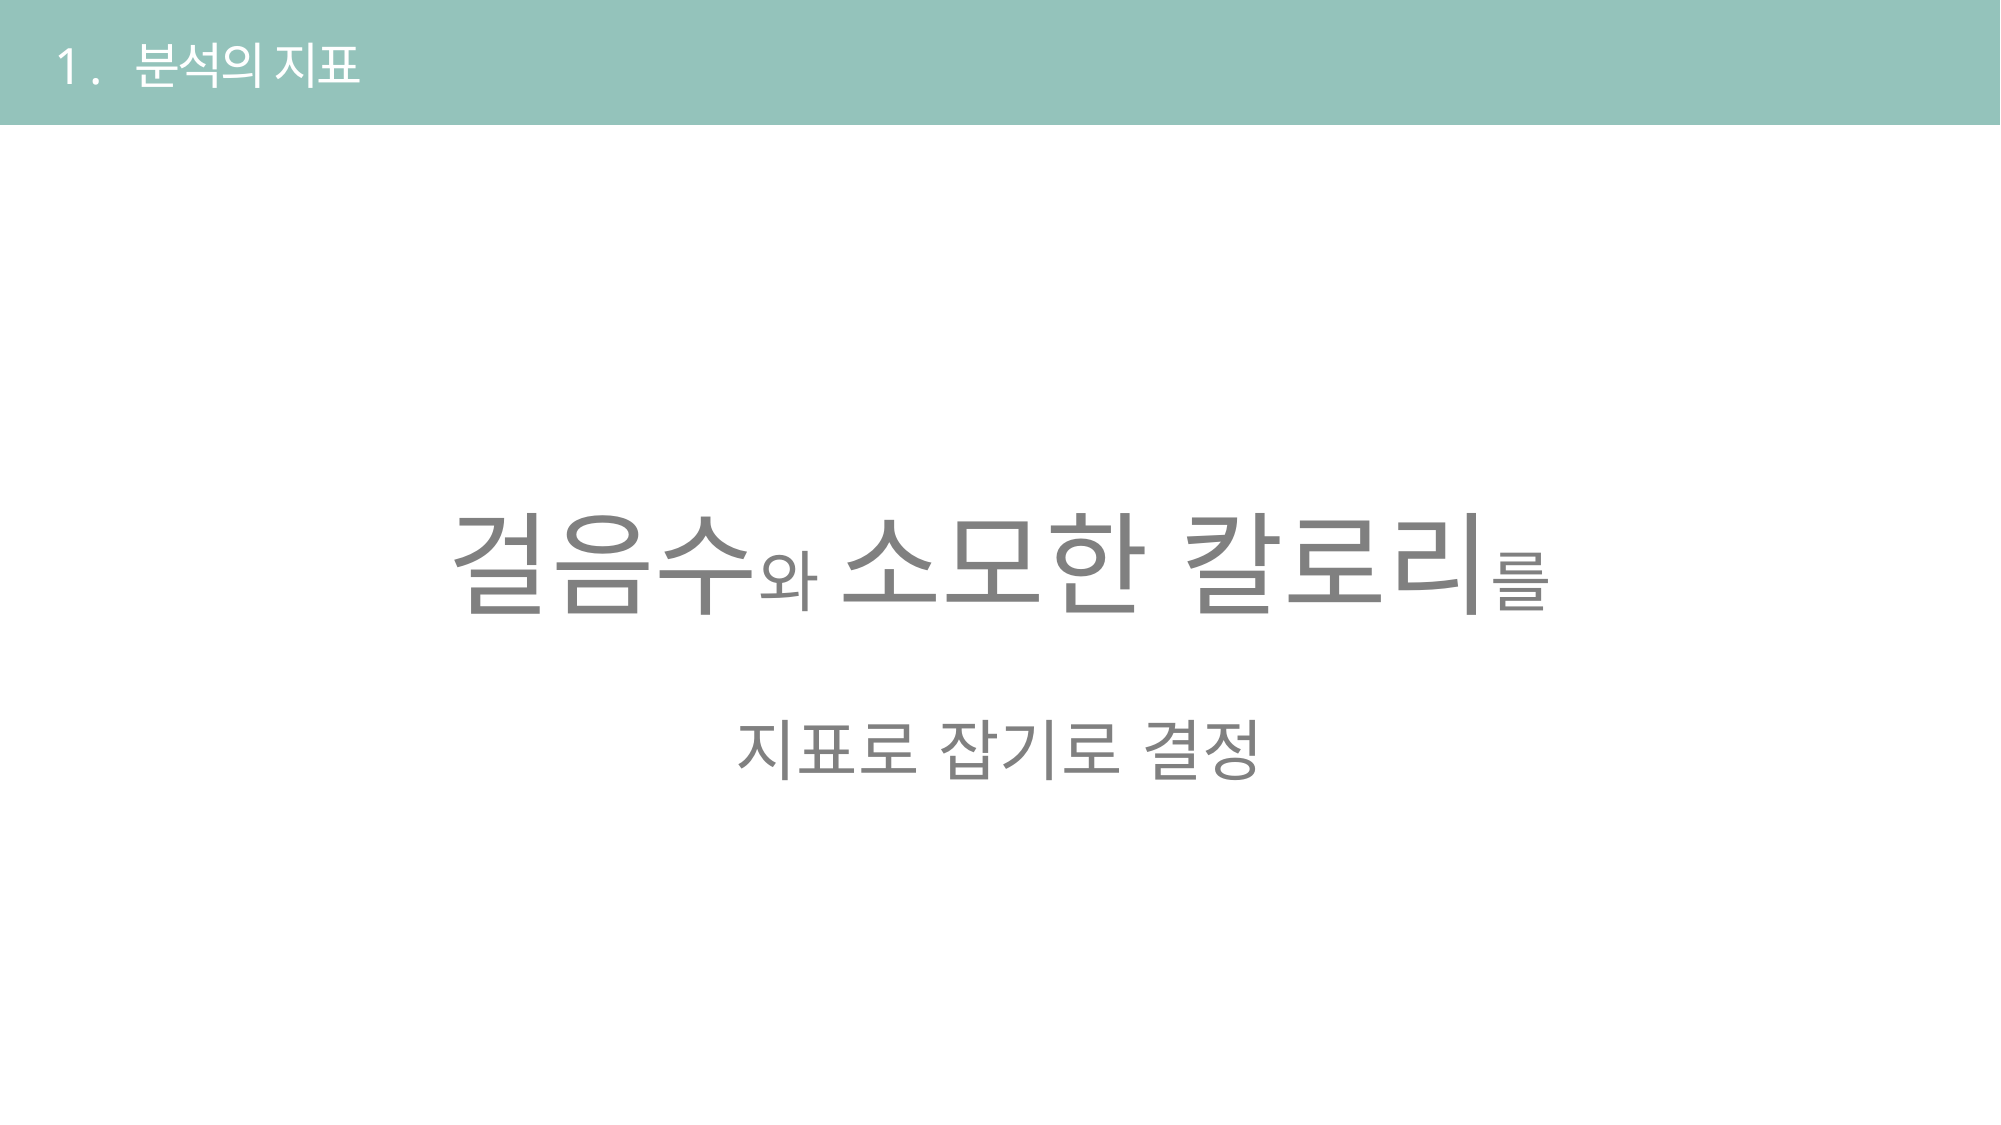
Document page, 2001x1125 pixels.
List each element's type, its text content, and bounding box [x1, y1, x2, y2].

text_box 1 . 분석의 지표 [39, 27, 378, 103]
text_box 걸음수와 소모한 칼로리를 지표로 잡기로 결정 [432, 486, 1568, 796]
